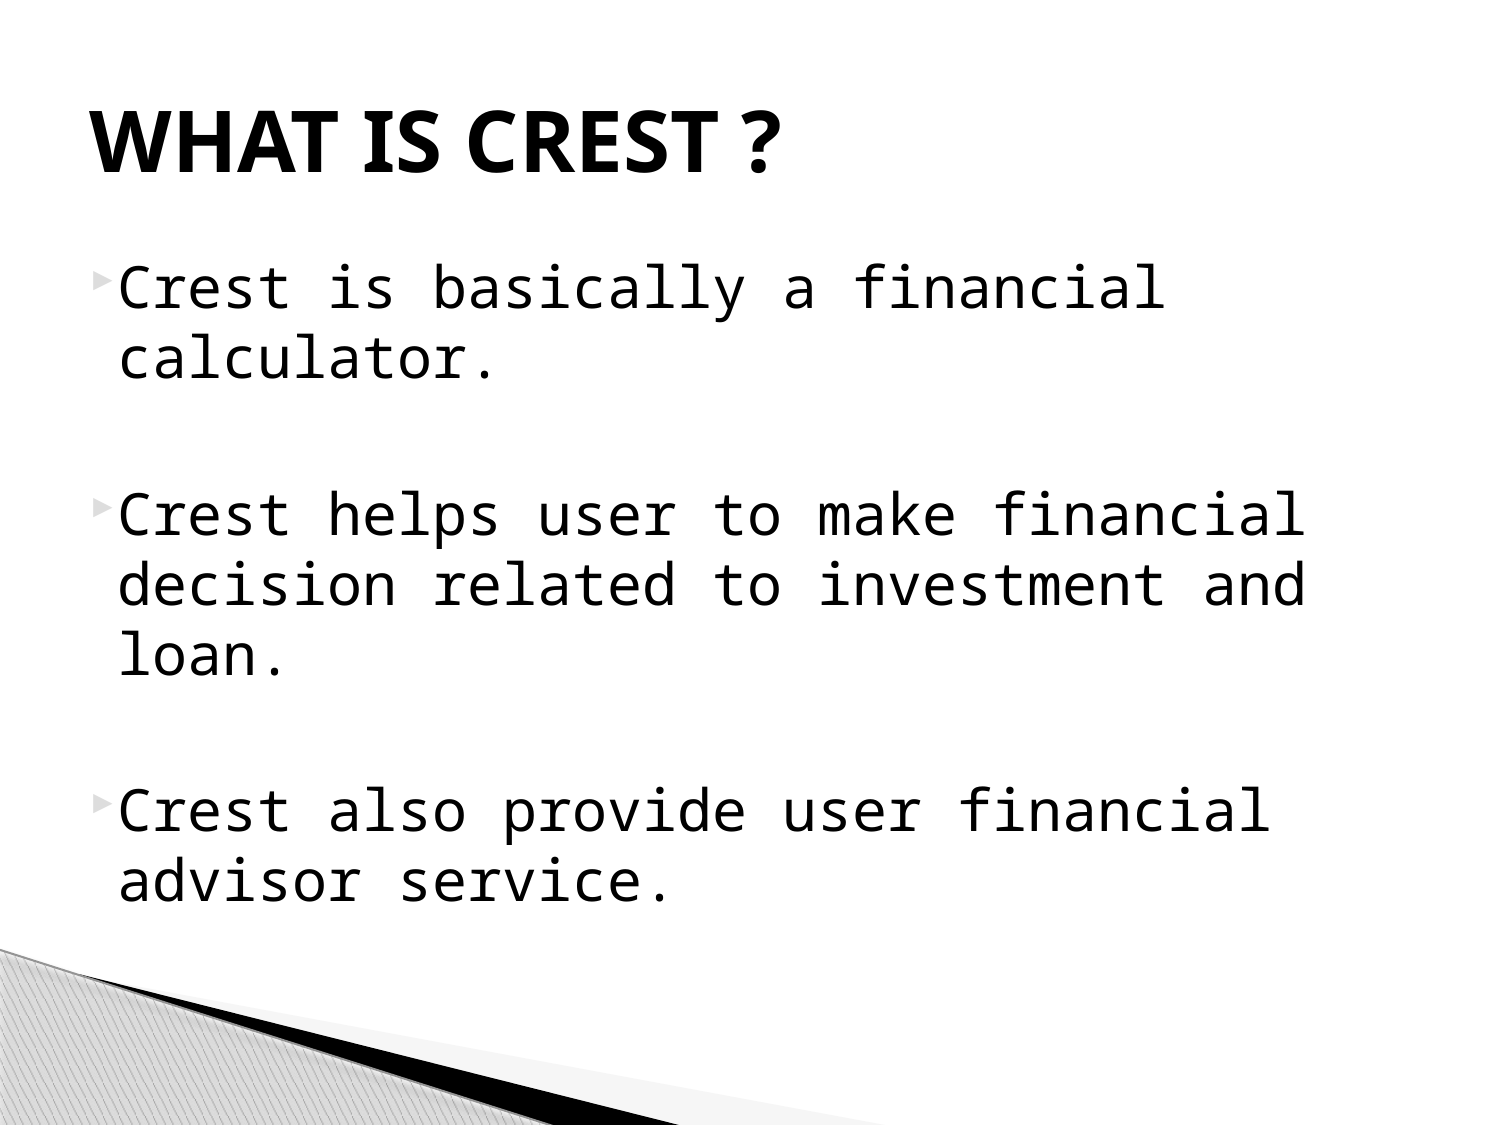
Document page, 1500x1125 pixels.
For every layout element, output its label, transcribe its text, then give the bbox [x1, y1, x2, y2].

list Crest is basically a financial calculator. Crest helps user to make financial decision related to investment and loan. Crest also provide user financial advisor service. [75, 243, 1463, 986]
title WHAT IS CREST ? [75, 45, 1425, 233]
